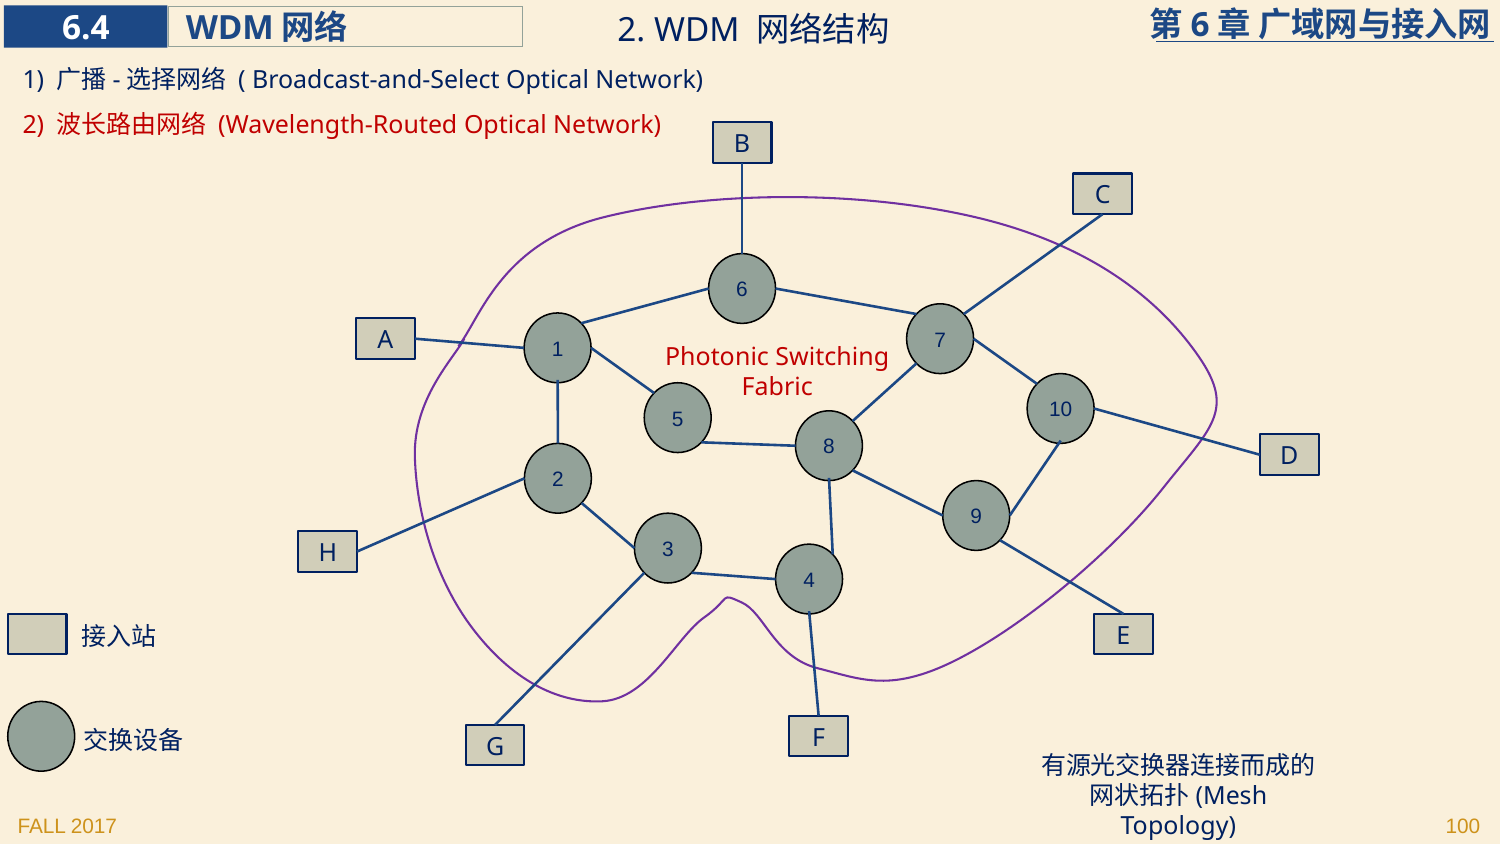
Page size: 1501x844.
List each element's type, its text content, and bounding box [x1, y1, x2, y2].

text_box G [465, 724, 525, 766]
text_box [746, 197, 961, 252]
text_box F [789, 715, 848, 757]
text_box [494, 572, 645, 726]
text_box [762, 622, 803, 663]
text_box 交换设备 [68, 716, 286, 762]
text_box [999, 539, 1124, 615]
text_box [1099, 270, 1217, 406]
text_box 2) 波长路由网络 (Wavelength-Routed Optical Network) [7, 101, 910, 146]
text_box B [712, 122, 772, 163]
text_box [435, 560, 518, 648]
text_box [464, 262, 518, 337]
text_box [414, 338, 525, 349]
text_box 2. WDM 网络结构 [602, 0, 1110, 56]
text_box [823, 622, 1017, 681]
text_box [1099, 463, 1184, 538]
text_box H [298, 531, 358, 572]
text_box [523, 253, 1095, 615]
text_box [356, 478, 525, 552]
text_box E [1094, 613, 1153, 655]
text_box 1) 广播-选择网络 ( Broadcast-and-Select Optical Network) [7, 56, 910, 101]
text_box A [356, 318, 415, 359]
text_box [7, 613, 66, 655]
text_box D [1259, 434, 1319, 475]
text_box 接入站 [66, 613, 284, 658]
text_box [963, 213, 1103, 315]
text_box 有源光交换器连接而成的网状拓扑(Mesh Topology) [1018, 741, 1339, 844]
text_box [7, 701, 69, 772]
text_box [414, 357, 518, 476]
text_box [530, 198, 737, 252]
text_box C [1073, 173, 1132, 215]
text_box [649, 622, 699, 678]
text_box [808, 613, 819, 716]
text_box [1093, 408, 1261, 455]
